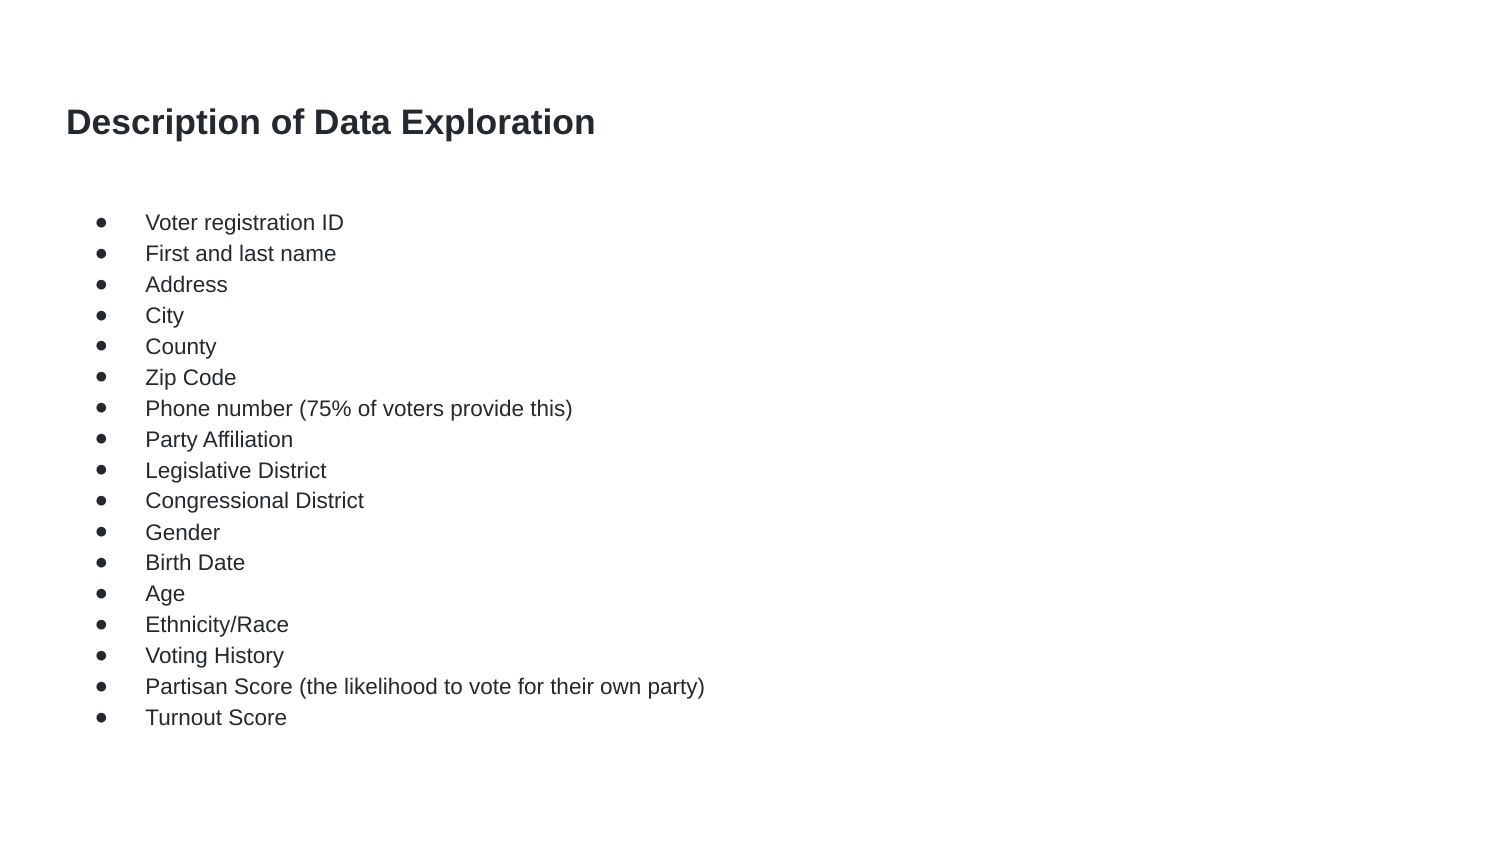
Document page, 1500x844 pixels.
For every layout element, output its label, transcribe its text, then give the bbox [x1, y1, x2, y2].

list Voter registration ID First and last name Address City County Zip Code Phone number (75% of voters provide this) Party Affiliation Legislative District Congressional District Gender Birth Date Age Ethnicity/Race Voting History Partisan Score (the likelihood to vote for their own party) Turnout Score [51, 189, 1449, 750]
title Description of Data Exploration [51, 72, 1449, 167]
